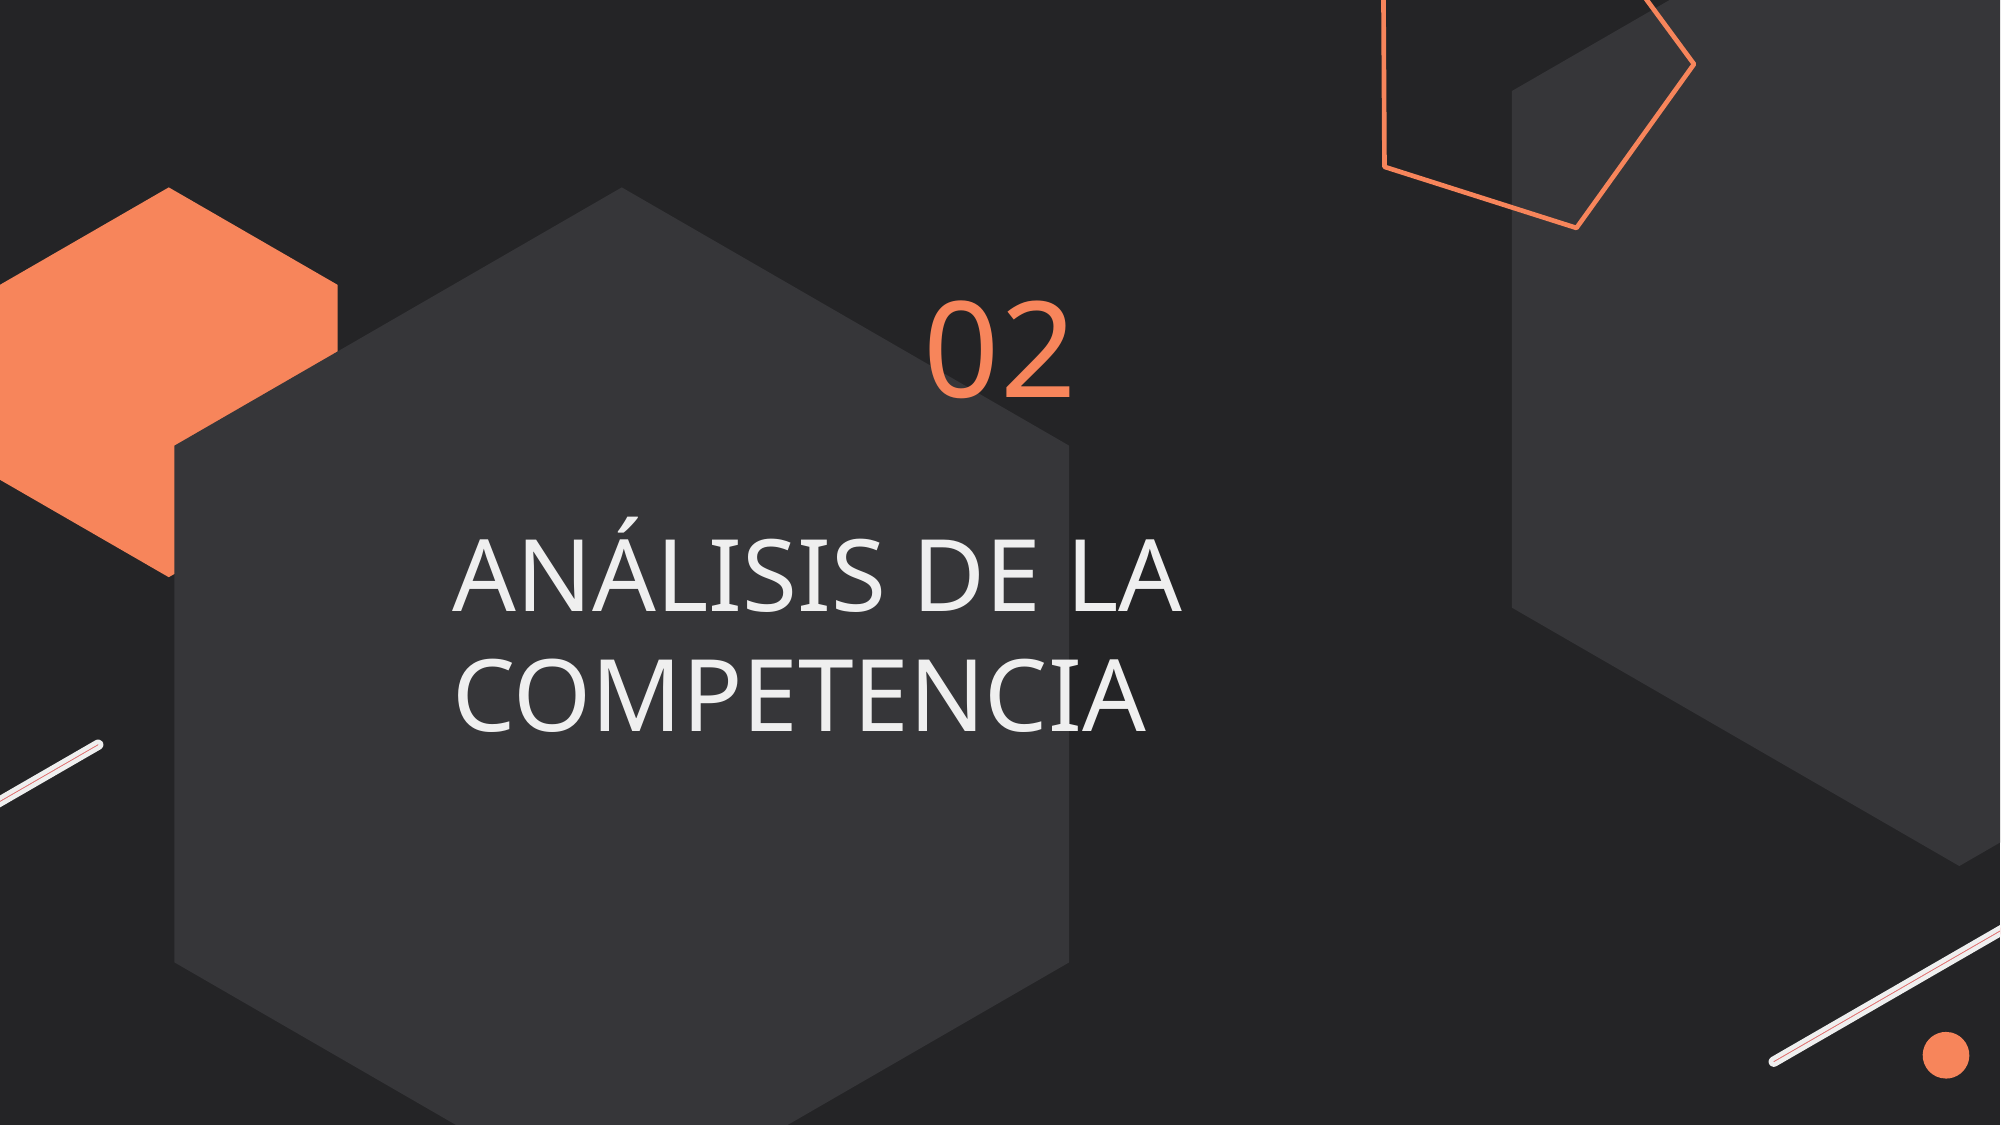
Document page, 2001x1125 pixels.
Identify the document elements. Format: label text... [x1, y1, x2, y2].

title 02 [523, 244, 1477, 429]
title ANÁLISIS DE LA COMPETENCIA [432, 491, 1568, 759]
